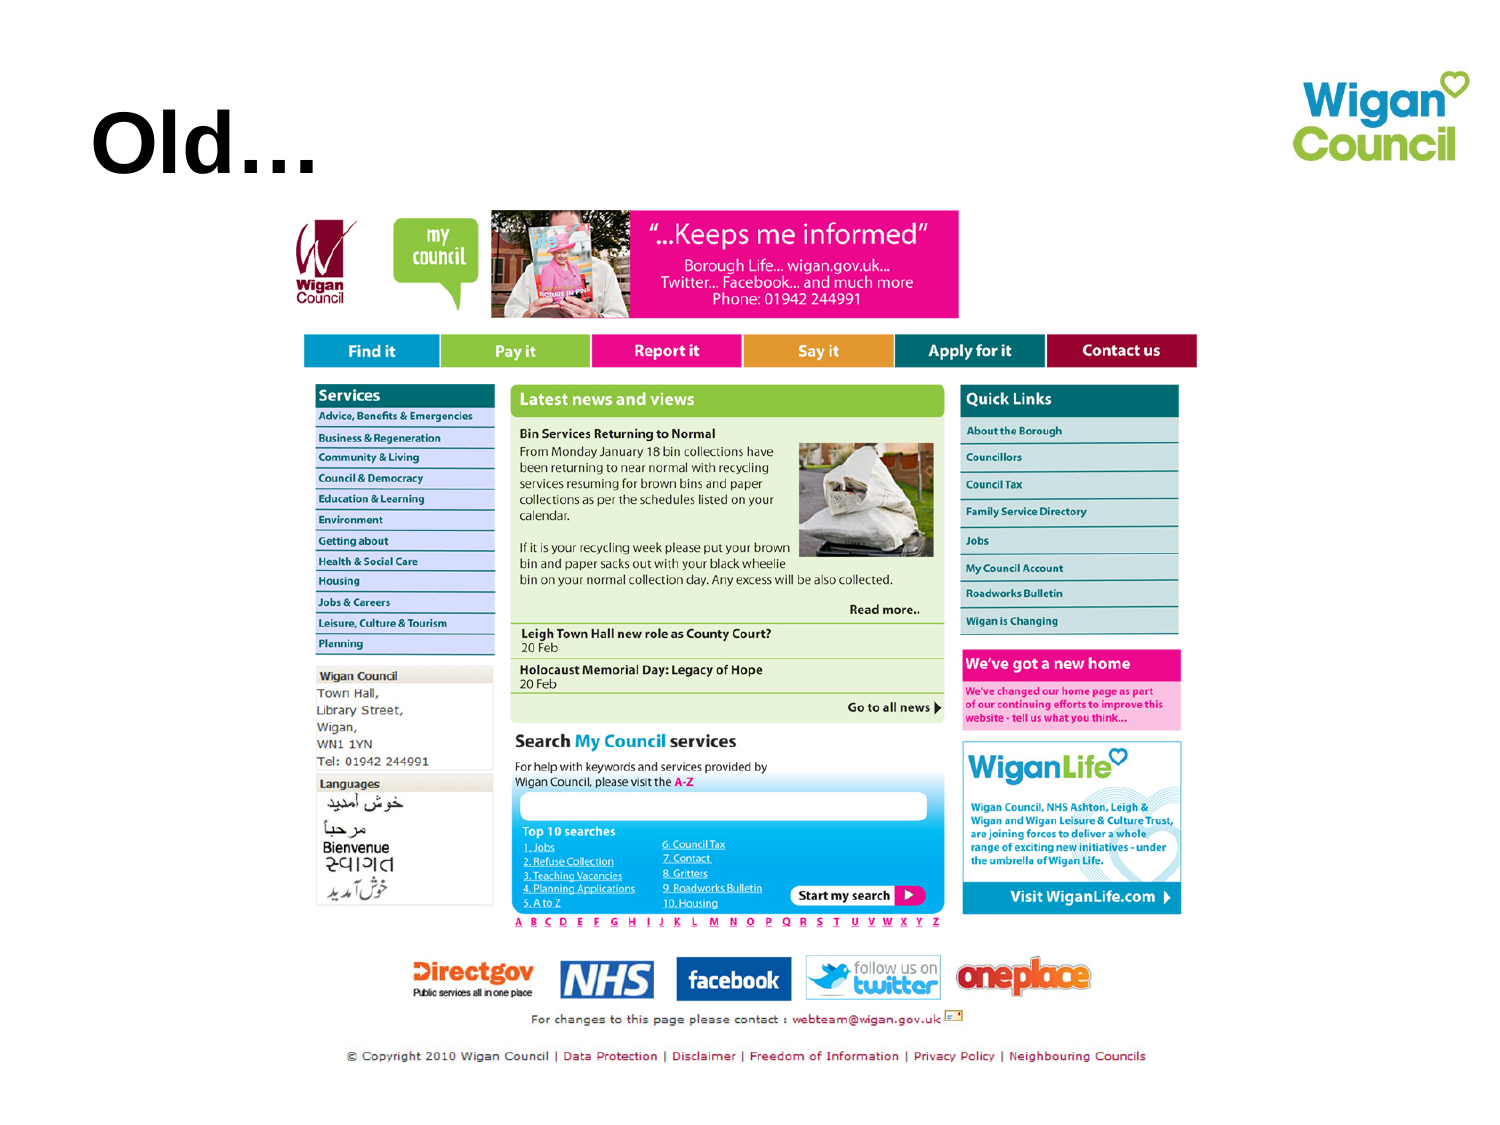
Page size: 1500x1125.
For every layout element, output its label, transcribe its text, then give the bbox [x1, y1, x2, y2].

title Old… [75, 45, 1270, 233]
picture [236, 192, 1264, 1125]
picture [1293, 50, 1475, 161]
